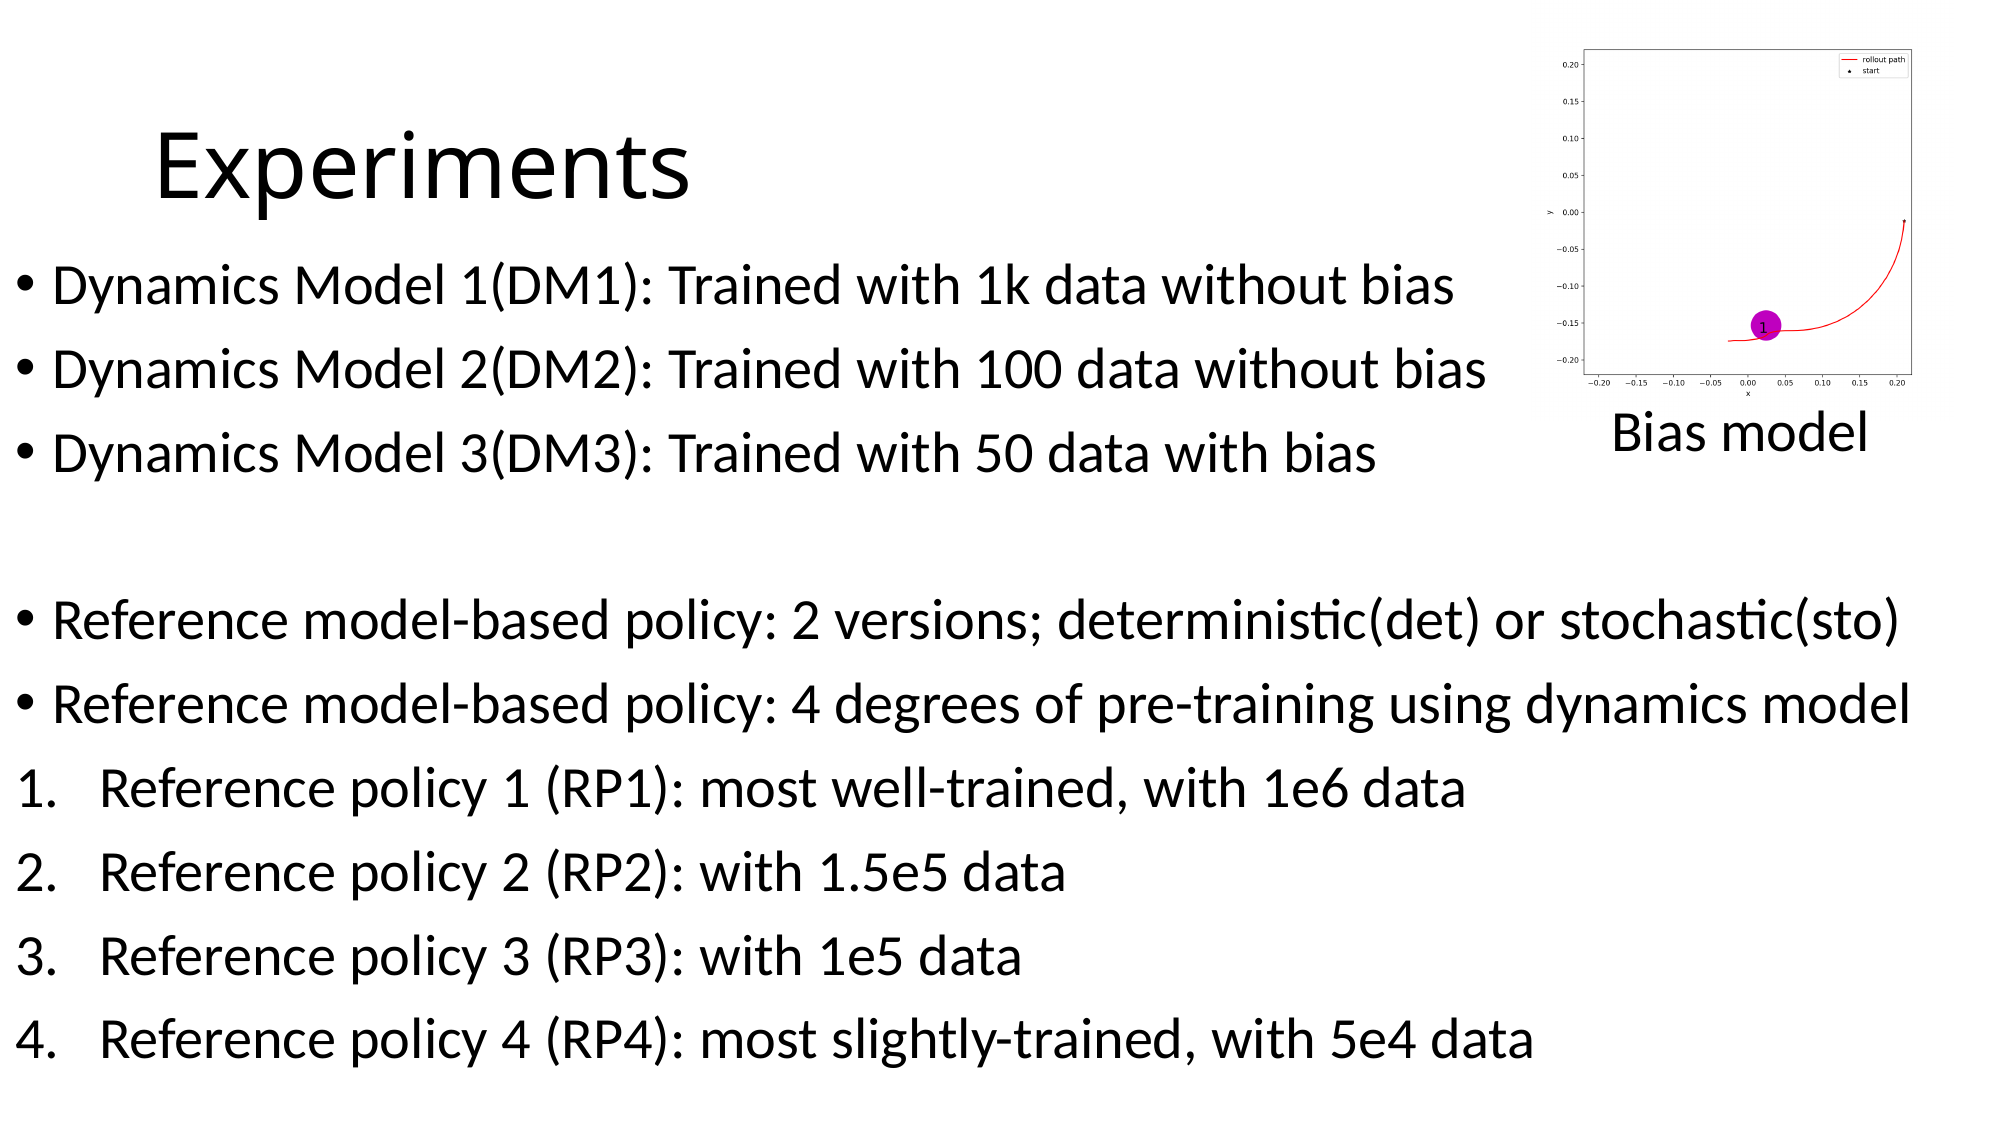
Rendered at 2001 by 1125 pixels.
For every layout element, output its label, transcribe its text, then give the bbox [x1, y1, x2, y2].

title Experiments [137, 59, 1531, 246]
picture [1531, 0, 1954, 421]
text_box Bias model [1596, 421, 1890, 482]
list Dynamics Model 1(DM1): Trained with 1k data without bias Dynamics Model 2(DM2): Trained with 100 data without bias Dynamics Model 3(DM3): Trained with 50 data with bias Reference model-based policy: 2 versions; deterministic(det) or stochastic(sto) Reference model-based policy: 4 degrees of pre-training using dynamics model Reference policy 1 (RP1): most well-trained, with 1e6 data Reference policy 2 (RP2): with 1.5e5 data Reference policy 3 (RP3): with 1e5 data Reference policy 4 (RP4): most slightly-trained, with 5e4 data [0, 246, 2000, 1125]
